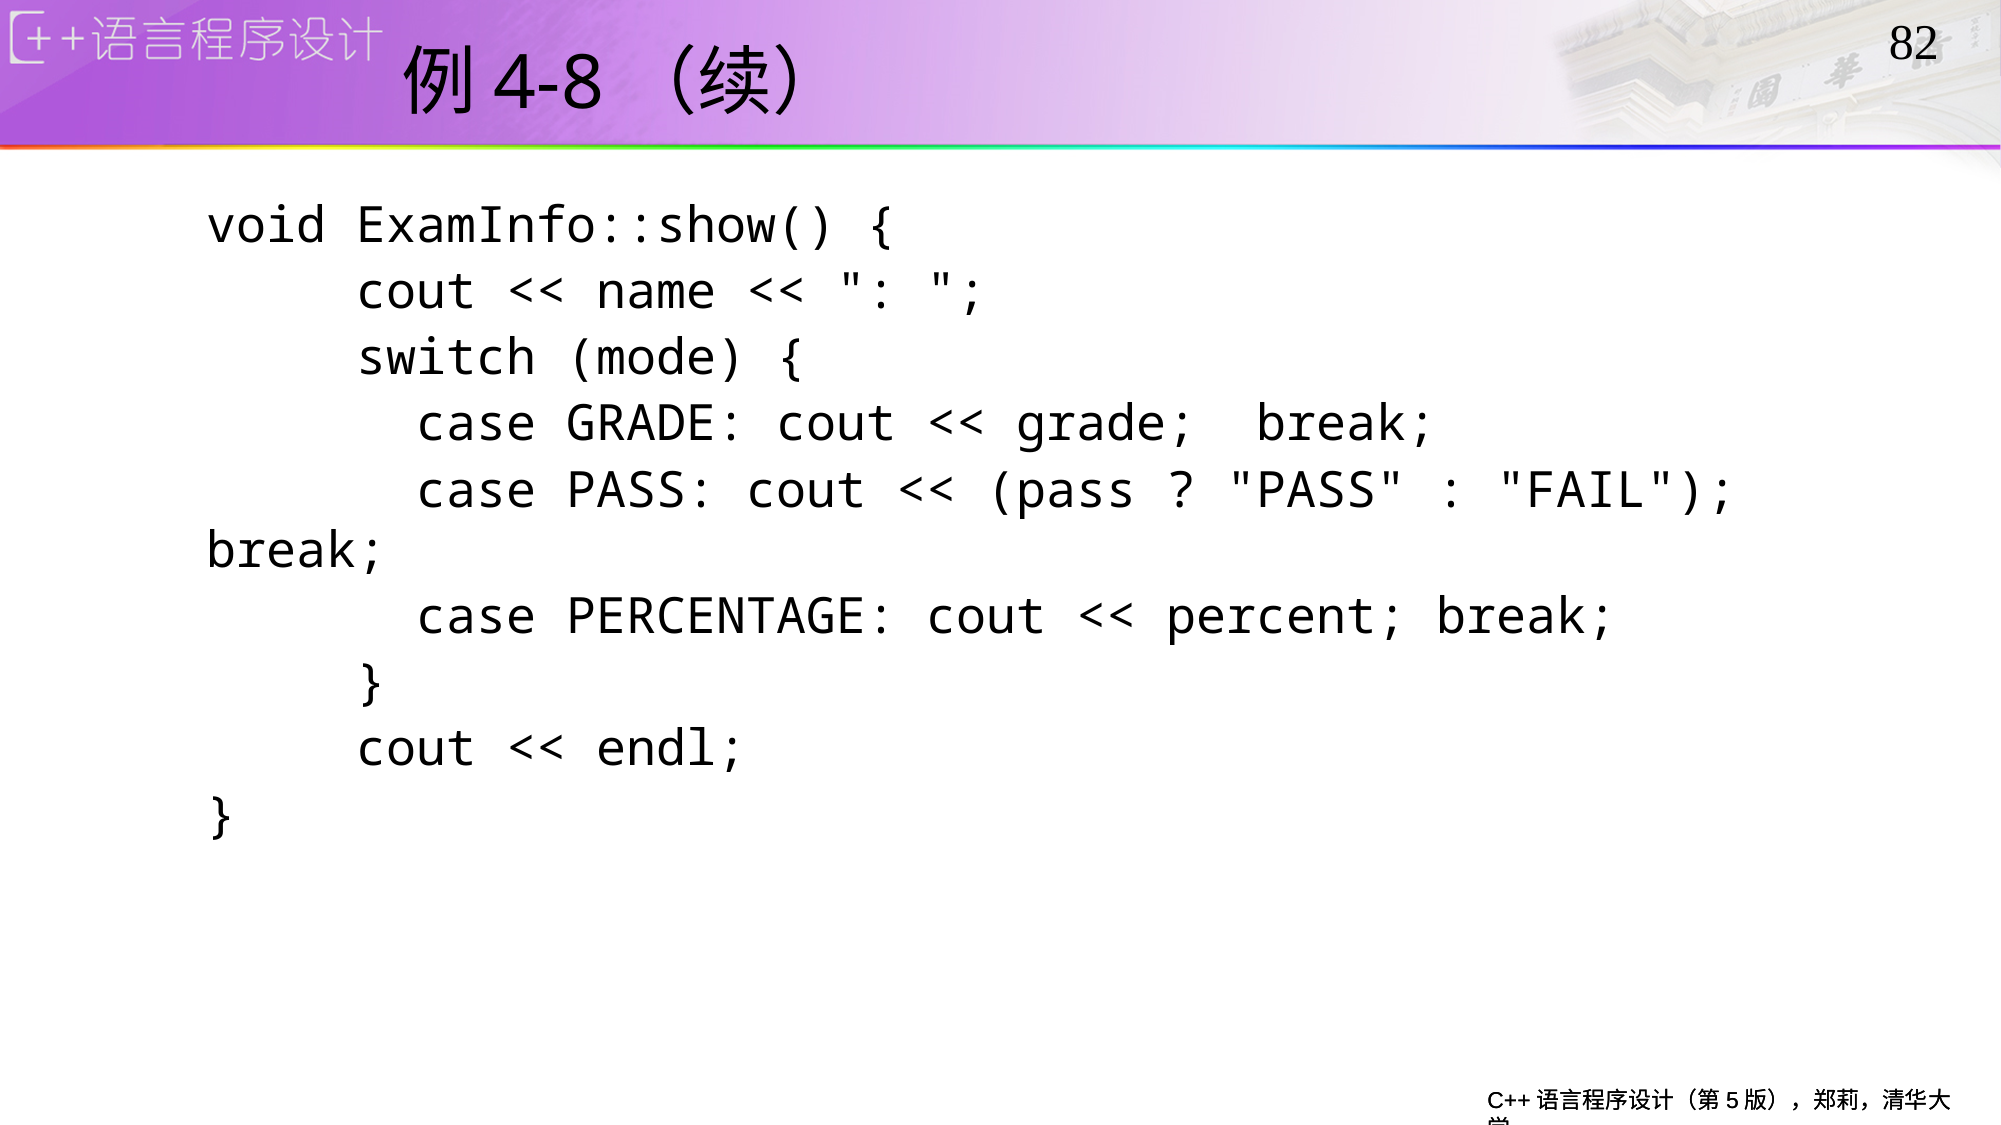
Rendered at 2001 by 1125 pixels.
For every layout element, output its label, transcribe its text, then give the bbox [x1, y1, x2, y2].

picture [0, 0, 2001, 1125]
title 例4-8（续） [386, 7, 1901, 149]
list void ExamInfo::show() { cout << name << ": "; switch (mode) { case GRADE: cout << grade; break; case PASS: cout << (pass ? "PASS" : "FAIL"); break; case PERCENTAGE: cout << percent; break; } cout << endl; } [173, 184, 1901, 1079]
